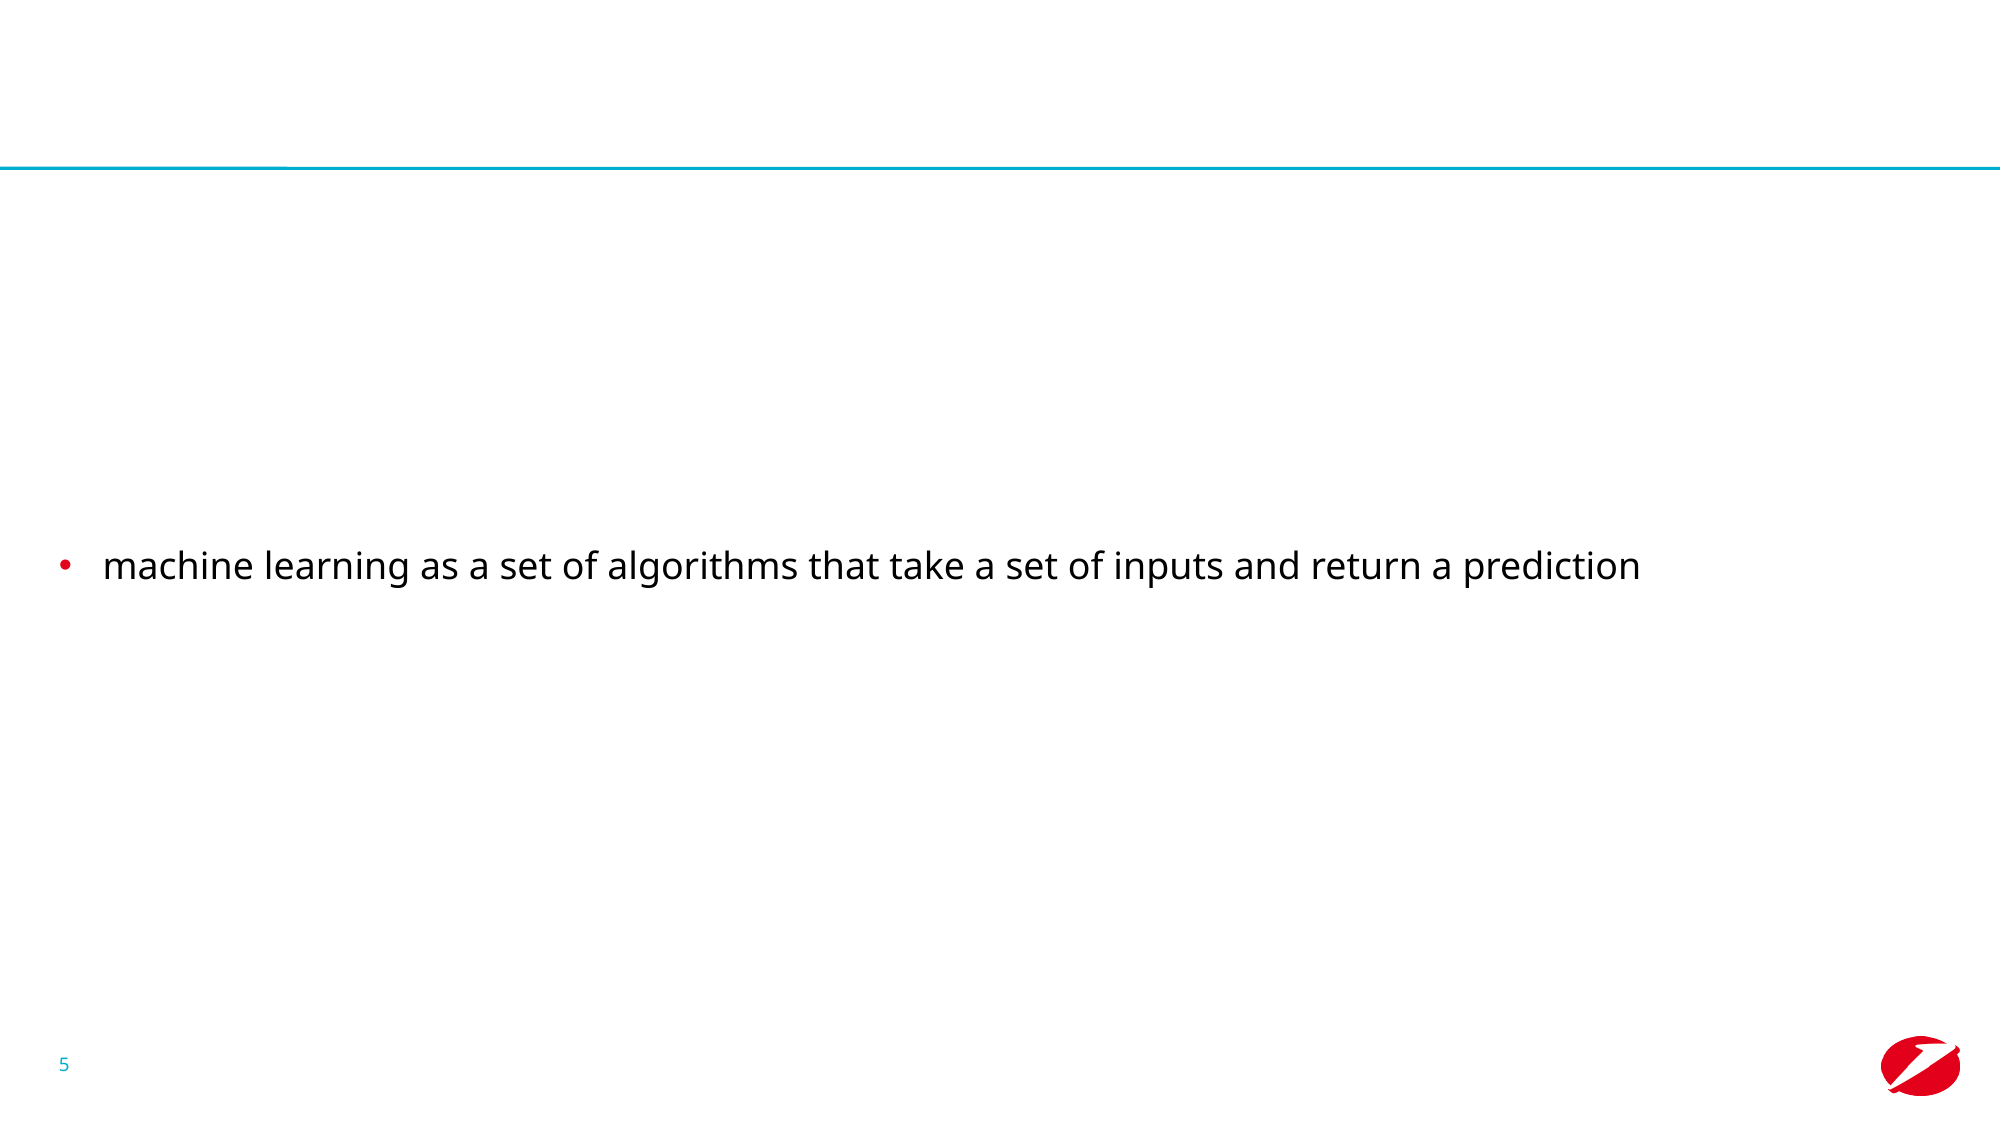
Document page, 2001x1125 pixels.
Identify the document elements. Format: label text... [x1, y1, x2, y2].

picture [1881, 1036, 1960, 1096]
slide_number 5 [59, 1036, 119, 1096]
list machine learning as a set of algorithms that take a set of inputs and return a prediction [59, 206, 1960, 975]
